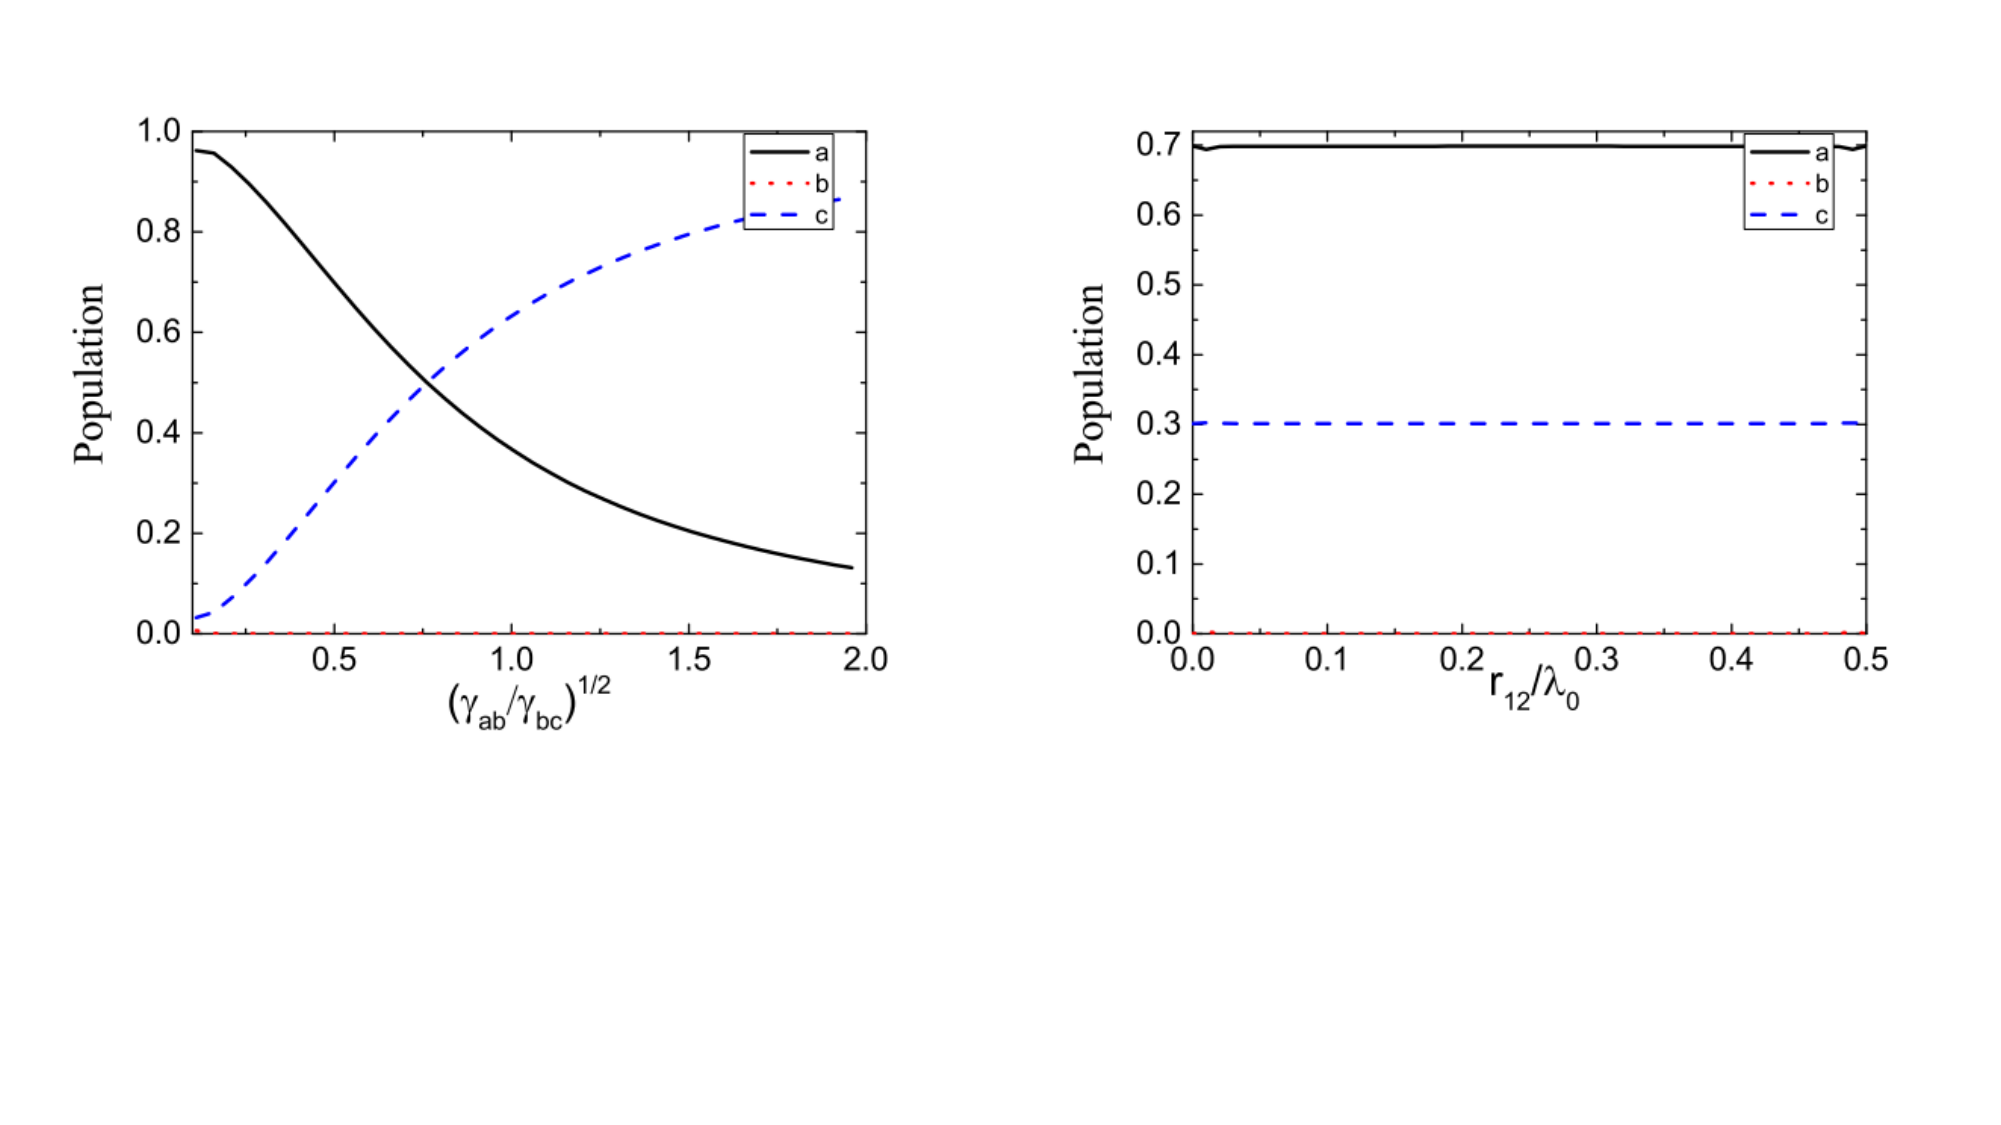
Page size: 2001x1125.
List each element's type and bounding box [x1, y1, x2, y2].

picture [0, 91, 2000, 753]
